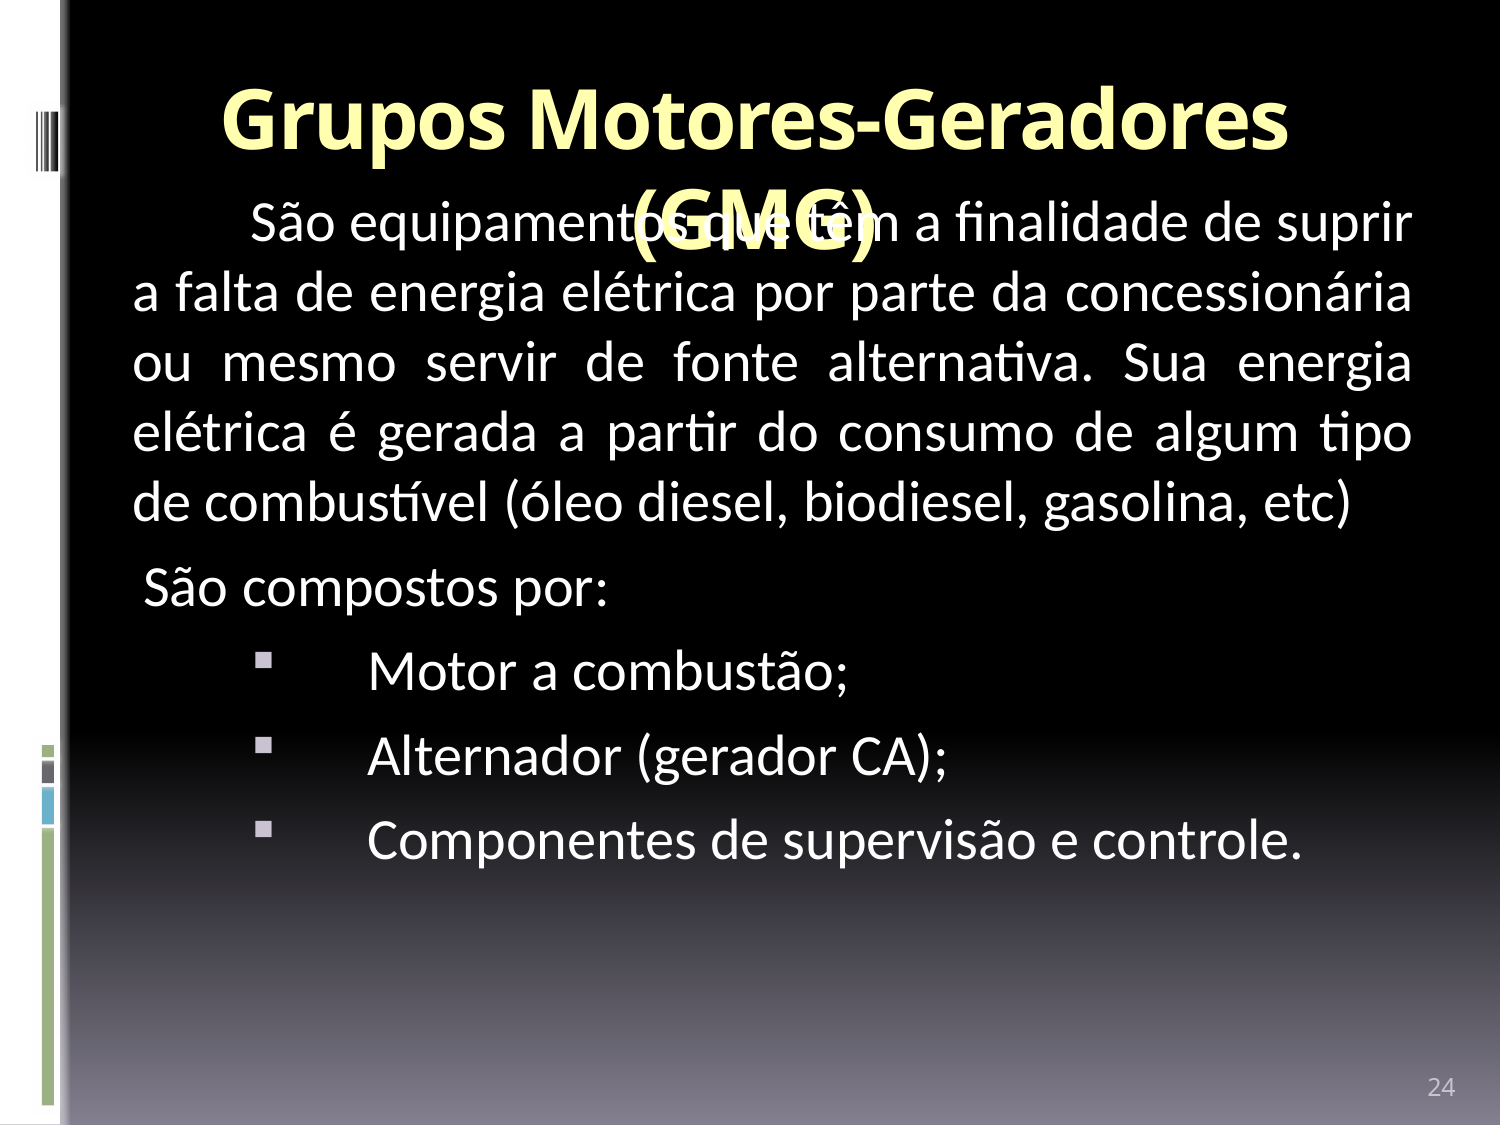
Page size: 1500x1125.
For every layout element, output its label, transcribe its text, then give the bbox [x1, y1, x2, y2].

title Grupos Motores-Geradores (GMG) [82, 58, 1428, 200]
slide_number 24 [1412, 1052, 1488, 1113]
list São equipamentos que têm a finalidade de suprir a falta de energia elétrica por parte da concessionária ou mesmo servir de fonte alternativa. Sua energia elétrica é gerada a partir do consumo de algum tipo de combustível (óleo diesel, biodiesel, gasolina, etc) São compostos por: Motor a combustão; Alternador (gerador CA); Componentes de supervisão e controle. [116, 175, 1430, 1079]
